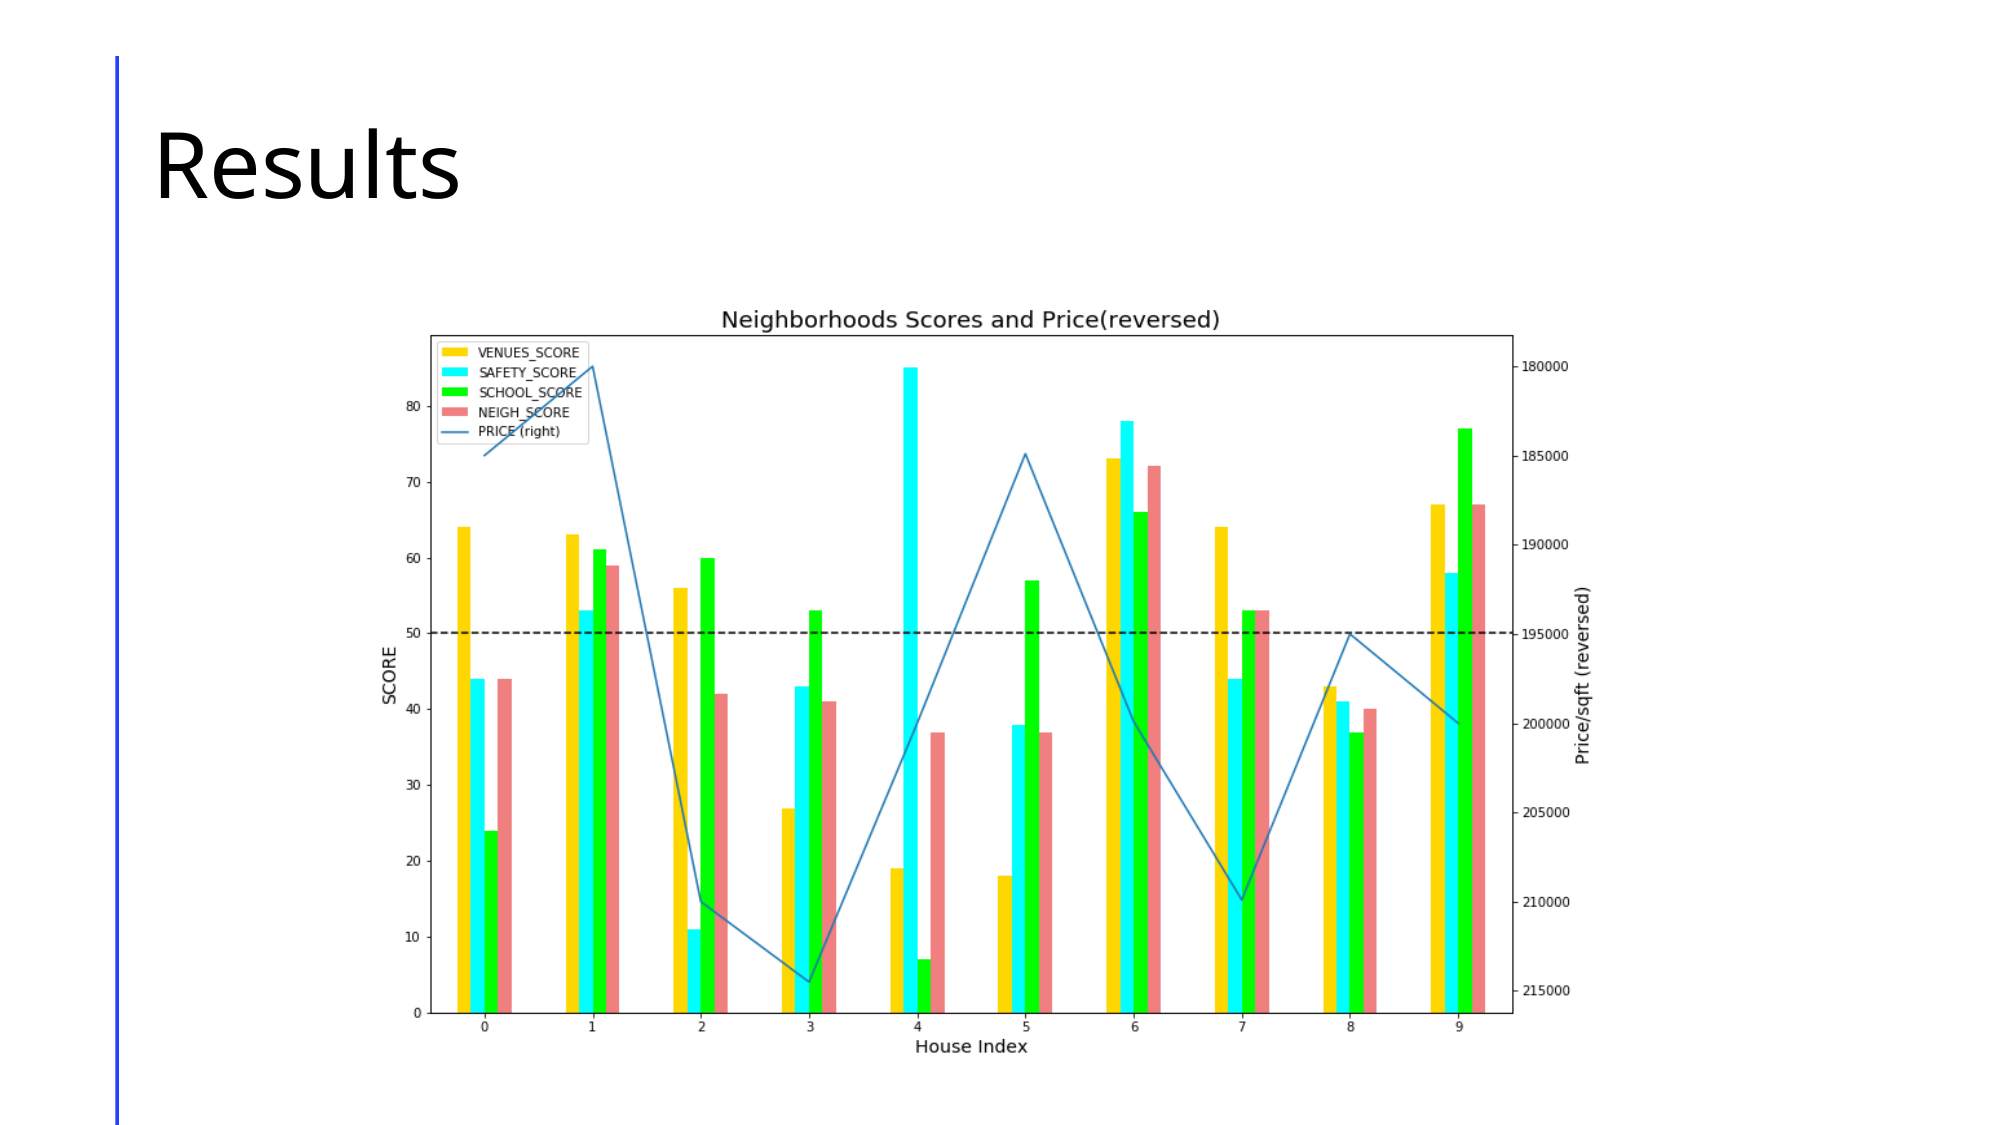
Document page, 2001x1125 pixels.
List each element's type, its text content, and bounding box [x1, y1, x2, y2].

picture [256, 228, 1652, 1125]
title Results [137, 59, 1863, 278]
